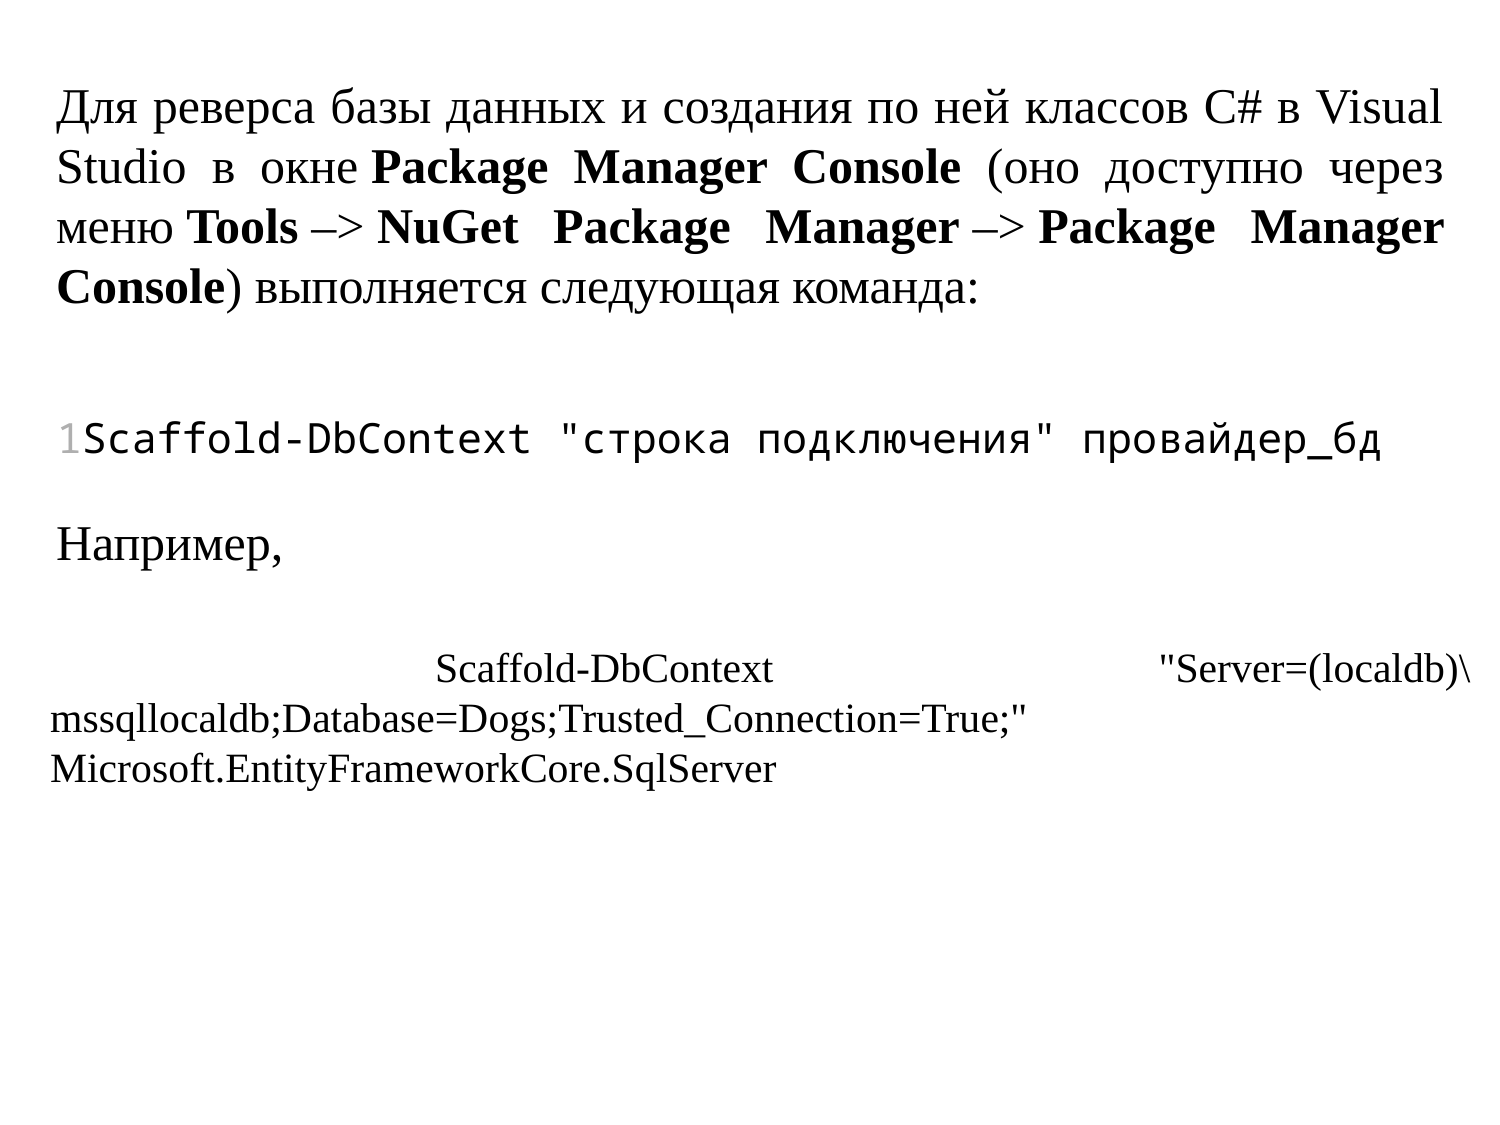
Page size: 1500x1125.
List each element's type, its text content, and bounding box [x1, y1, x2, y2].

table_header 1 [41, 409, 82, 466]
text_box Scaffold-DbContext "Server=(localdb)\mssqllocaldb;Database=Dogs;Trusted_Connection=True;" Microsoft.EntityFrameworkCore.SqlServer [35, 633, 1486, 799]
text_box Для реверса базы данных и создания по ней классов C# в Visual Studio в окне Package Manager Console (оно доступно через меню Tools –> NuGet Package Manager –> Package Manager Console) выполняется следующая команда: [41, 66, 1459, 322]
text_box Например, [41, 503, 750, 579]
table_header Scaffold-DbContext "строка подключения" провайдер_бд [82, 409, 1391, 466]
